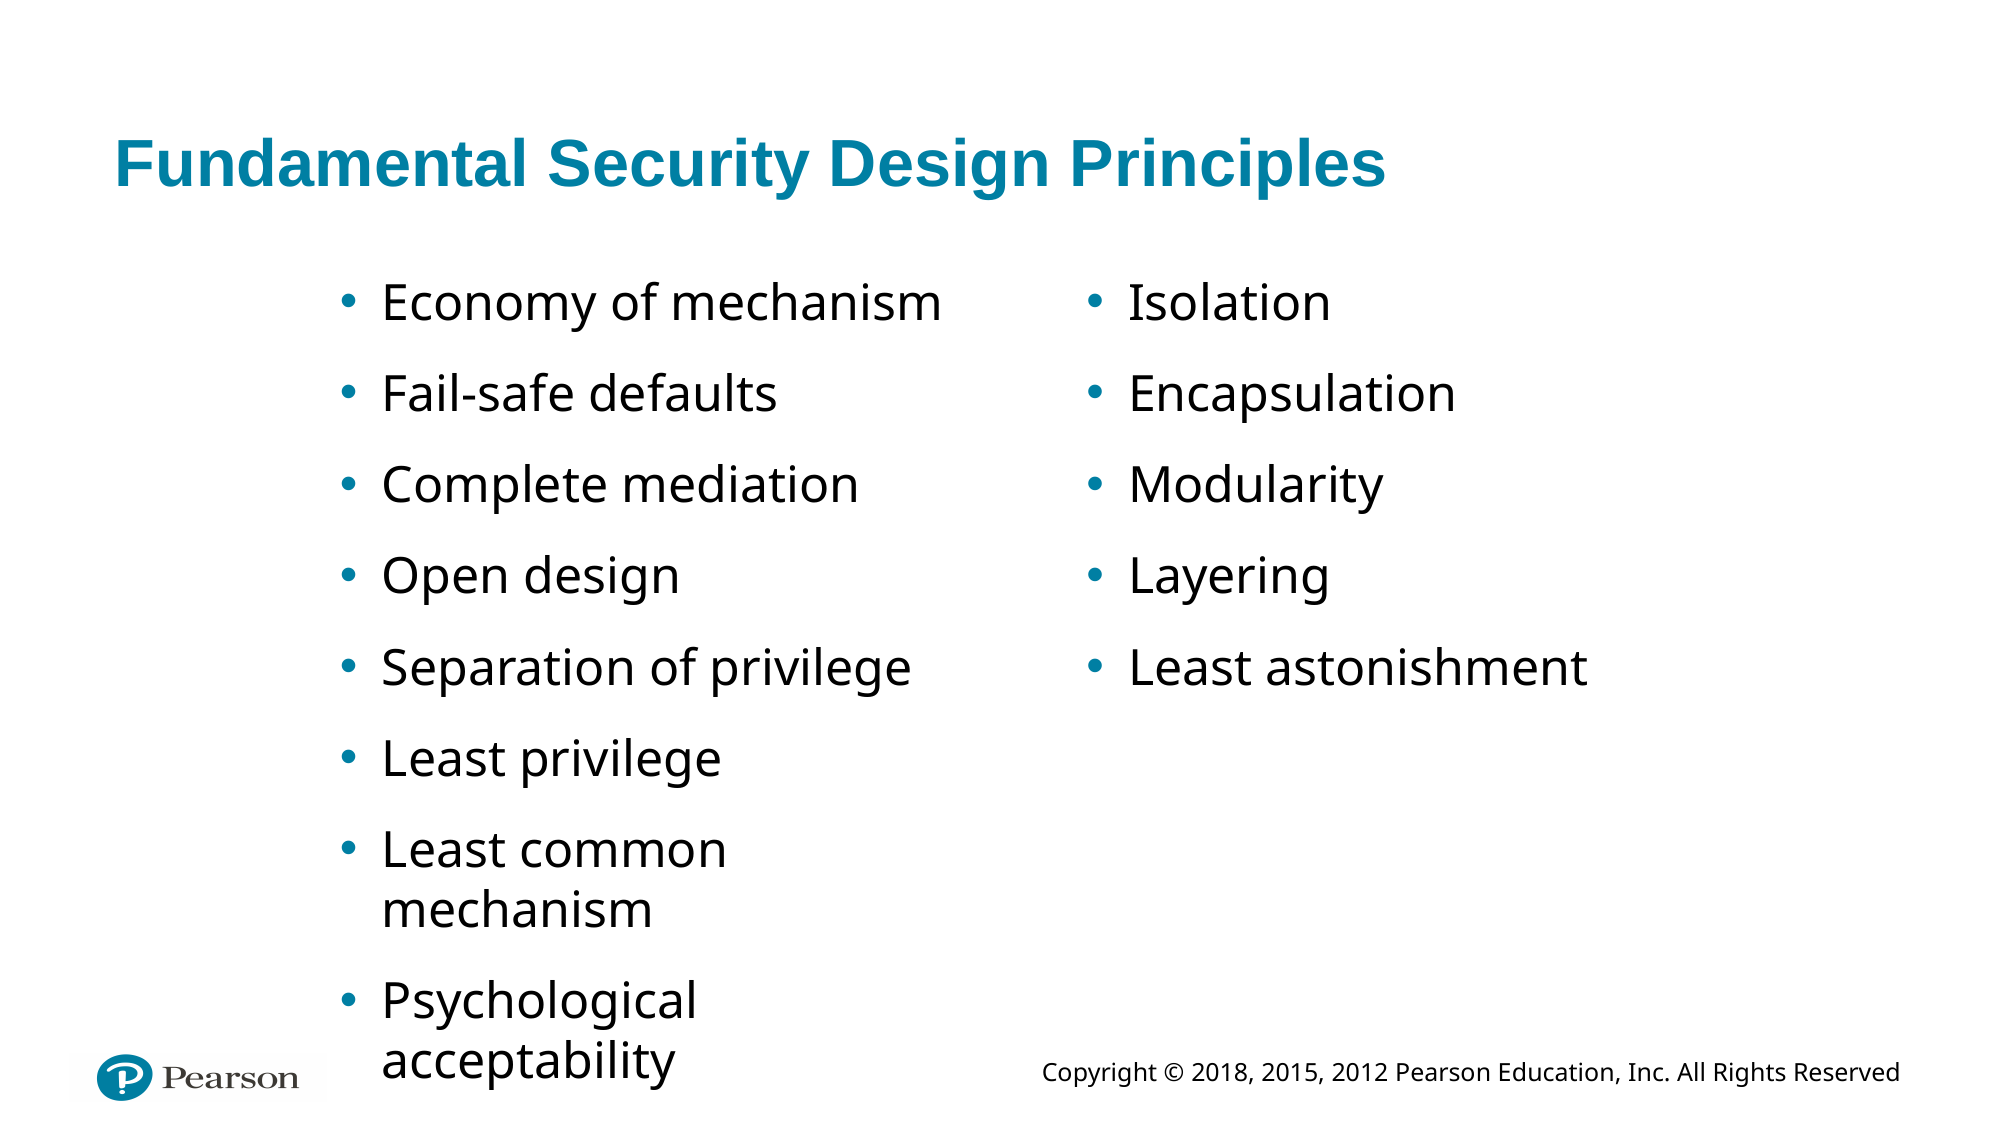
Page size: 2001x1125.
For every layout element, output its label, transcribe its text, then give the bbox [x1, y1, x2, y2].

picture [69, 1053, 327, 1102]
list Economy of mechanism Fail-safe defaults Complete mediation Open design Separation of privilege Least privilege Least common mechanism Psychological acceptability [324, 255, 1011, 1010]
list Isolation Encapsulation Modularity Layering Least astonishment [1071, 255, 1675, 997]
title Fundamental Security Design Principles [99, 35, 1900, 216]
